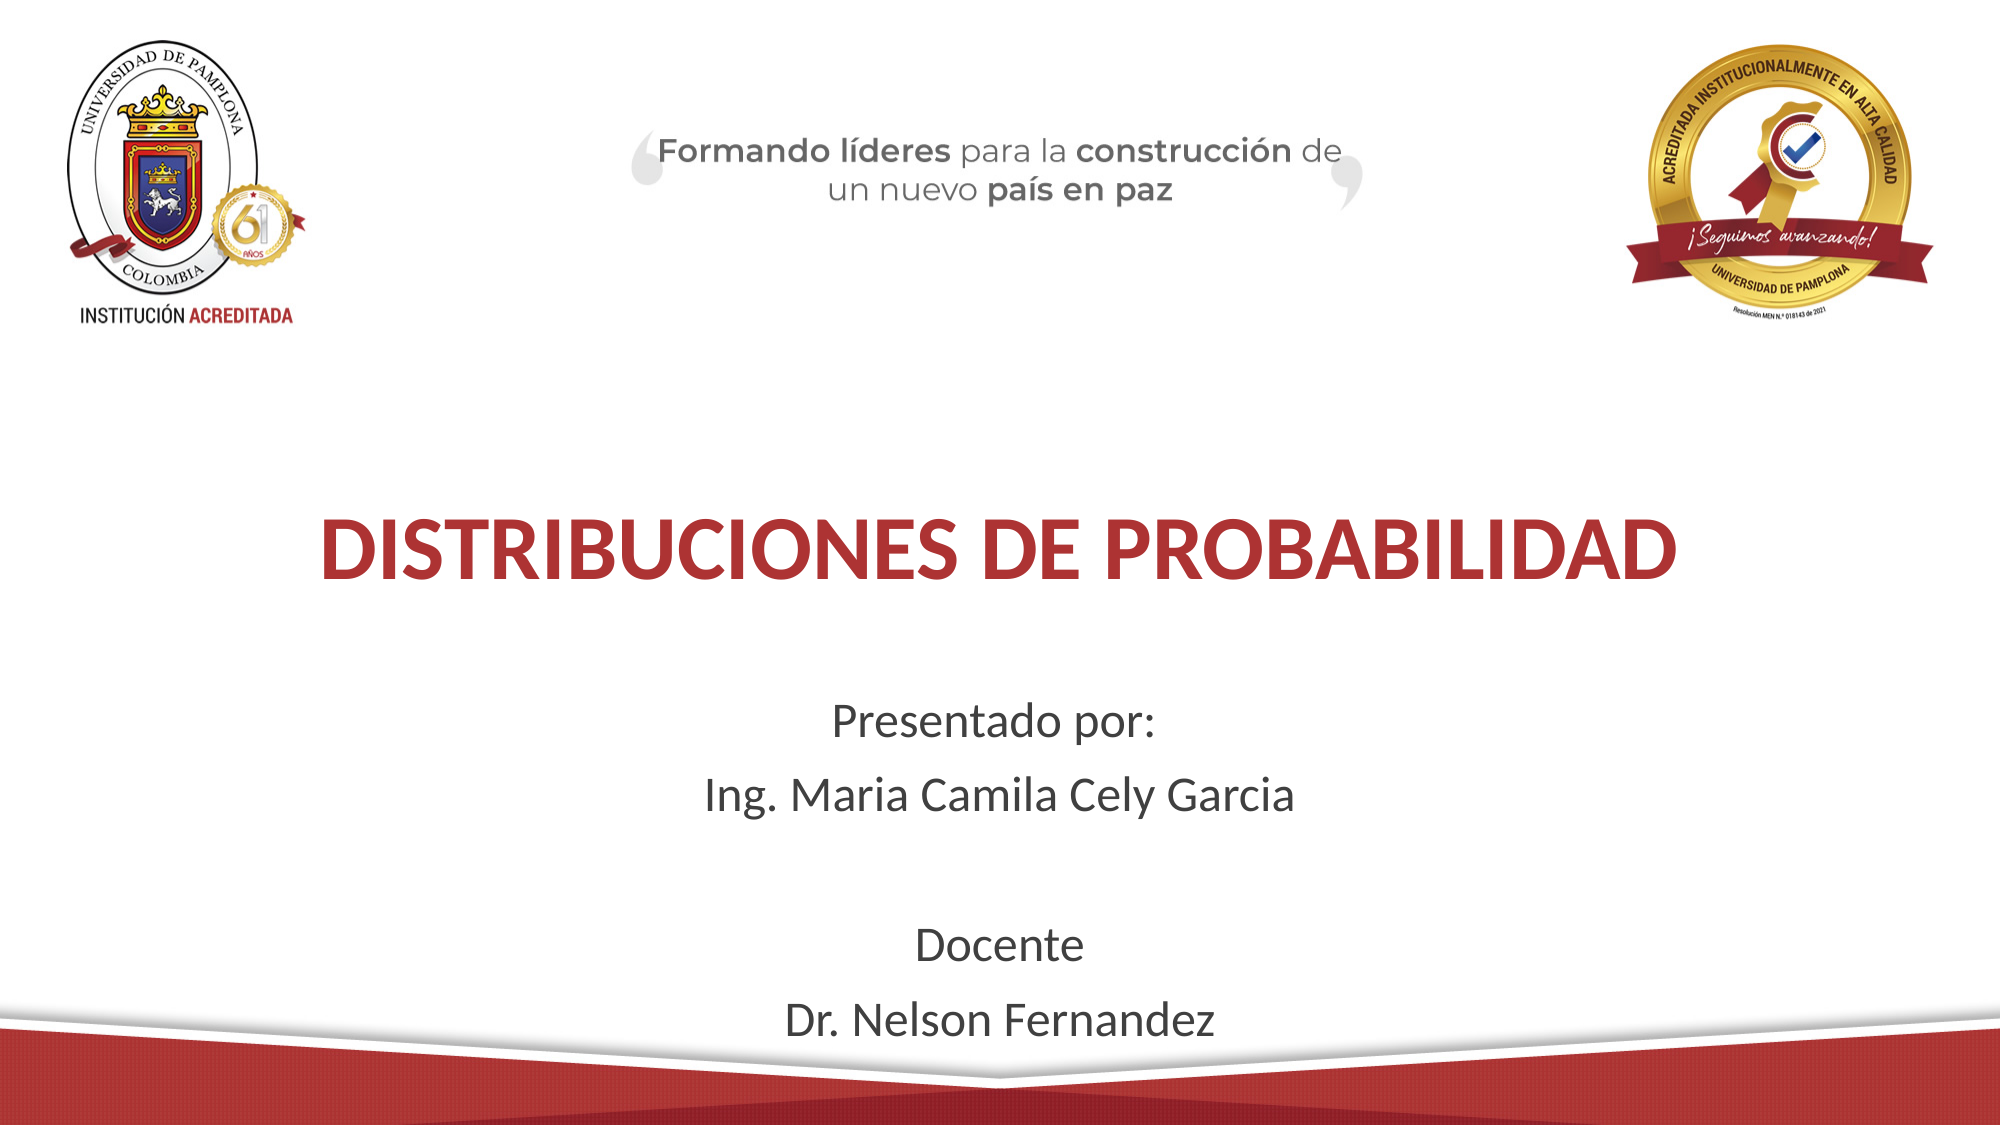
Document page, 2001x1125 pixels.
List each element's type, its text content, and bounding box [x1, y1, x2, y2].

picture [0, 0, 2000, 1125]
title DISTRIBUCIONES DE PROBABILIDAD [249, 413, 1750, 686]
subtitle Presentado por: Ing. Maria Camila Cely Garcia Docente Dr. Nelson Fernandez [249, 686, 1750, 853]
